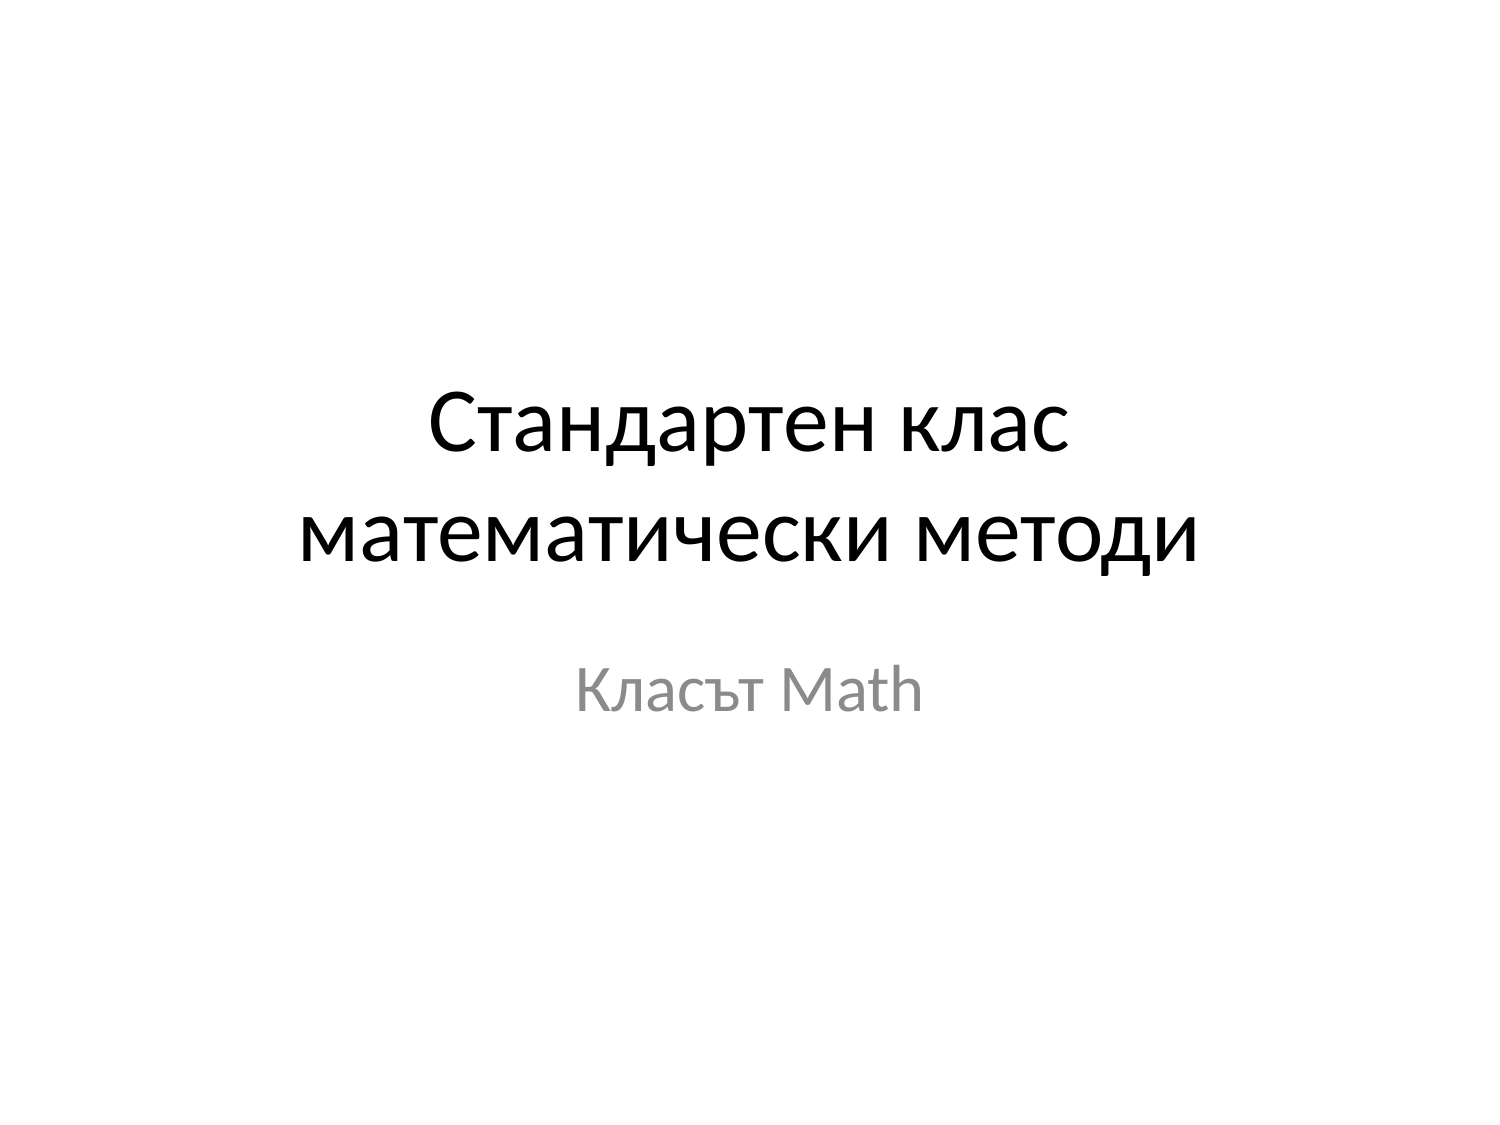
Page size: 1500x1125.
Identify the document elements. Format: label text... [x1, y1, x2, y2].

title Стандартен клас математически методи [112, 349, 1388, 591]
subtitle Класът Math [225, 637, 1275, 925]
